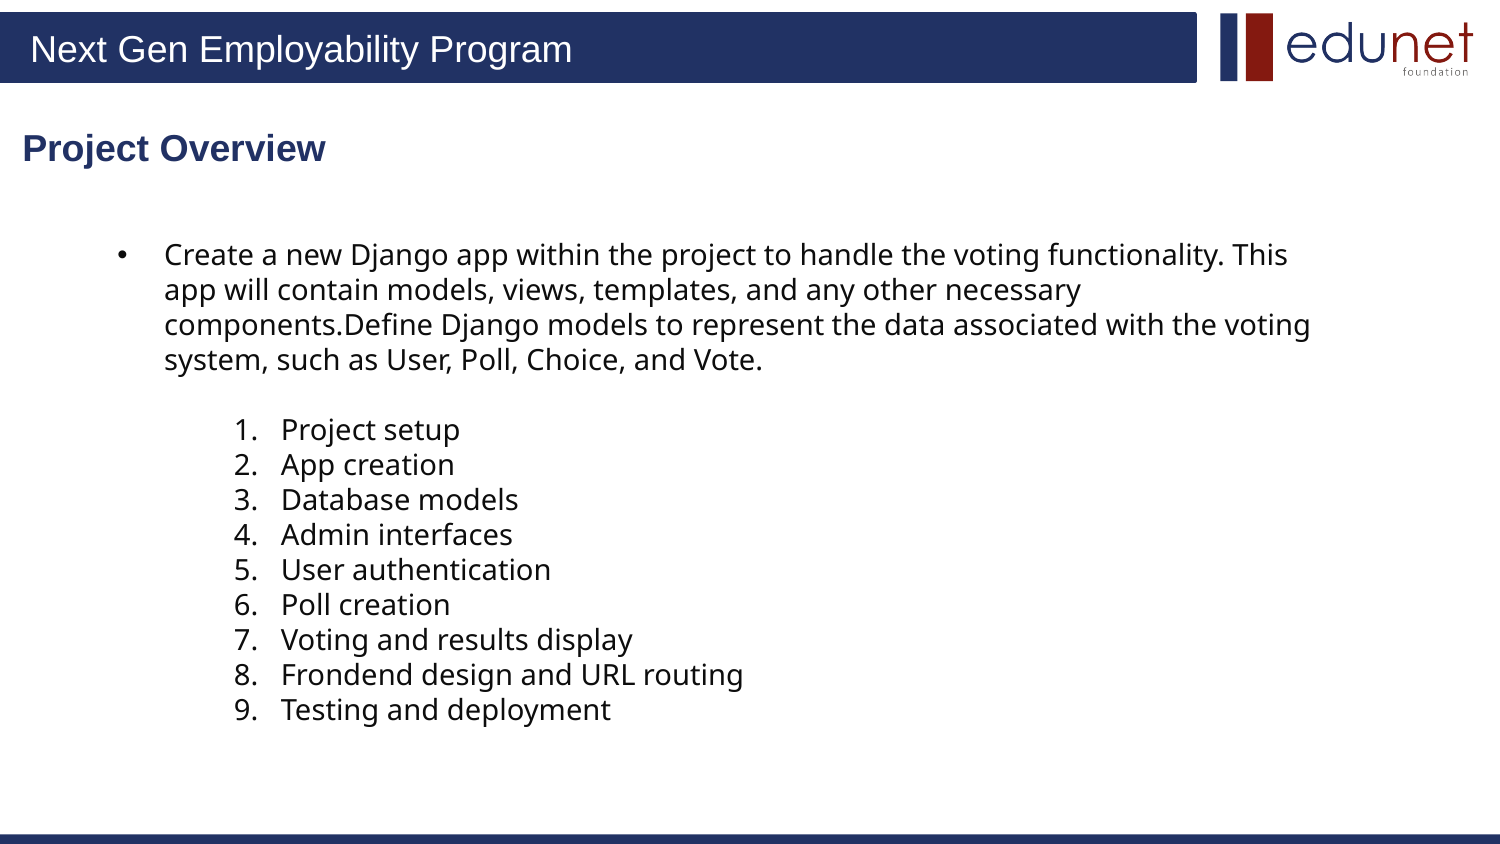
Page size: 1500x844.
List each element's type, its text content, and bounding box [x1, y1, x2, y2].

title Project Overview [6, 142, 625, 178]
text_box Create a new Django app within the project to handle the voting functionality. This app will contain models, views, templates, and any other necessary components.Define Django models to represent the data associated with the voting system, such as User, Poll, Choice, and Vote. Project setup App creation Database models Admin interfaces User authentication Poll creation Voting and results display Frondend design and URL routing Testing and deployment [102, 229, 1360, 769]
picture [1279, 14, 1482, 83]
